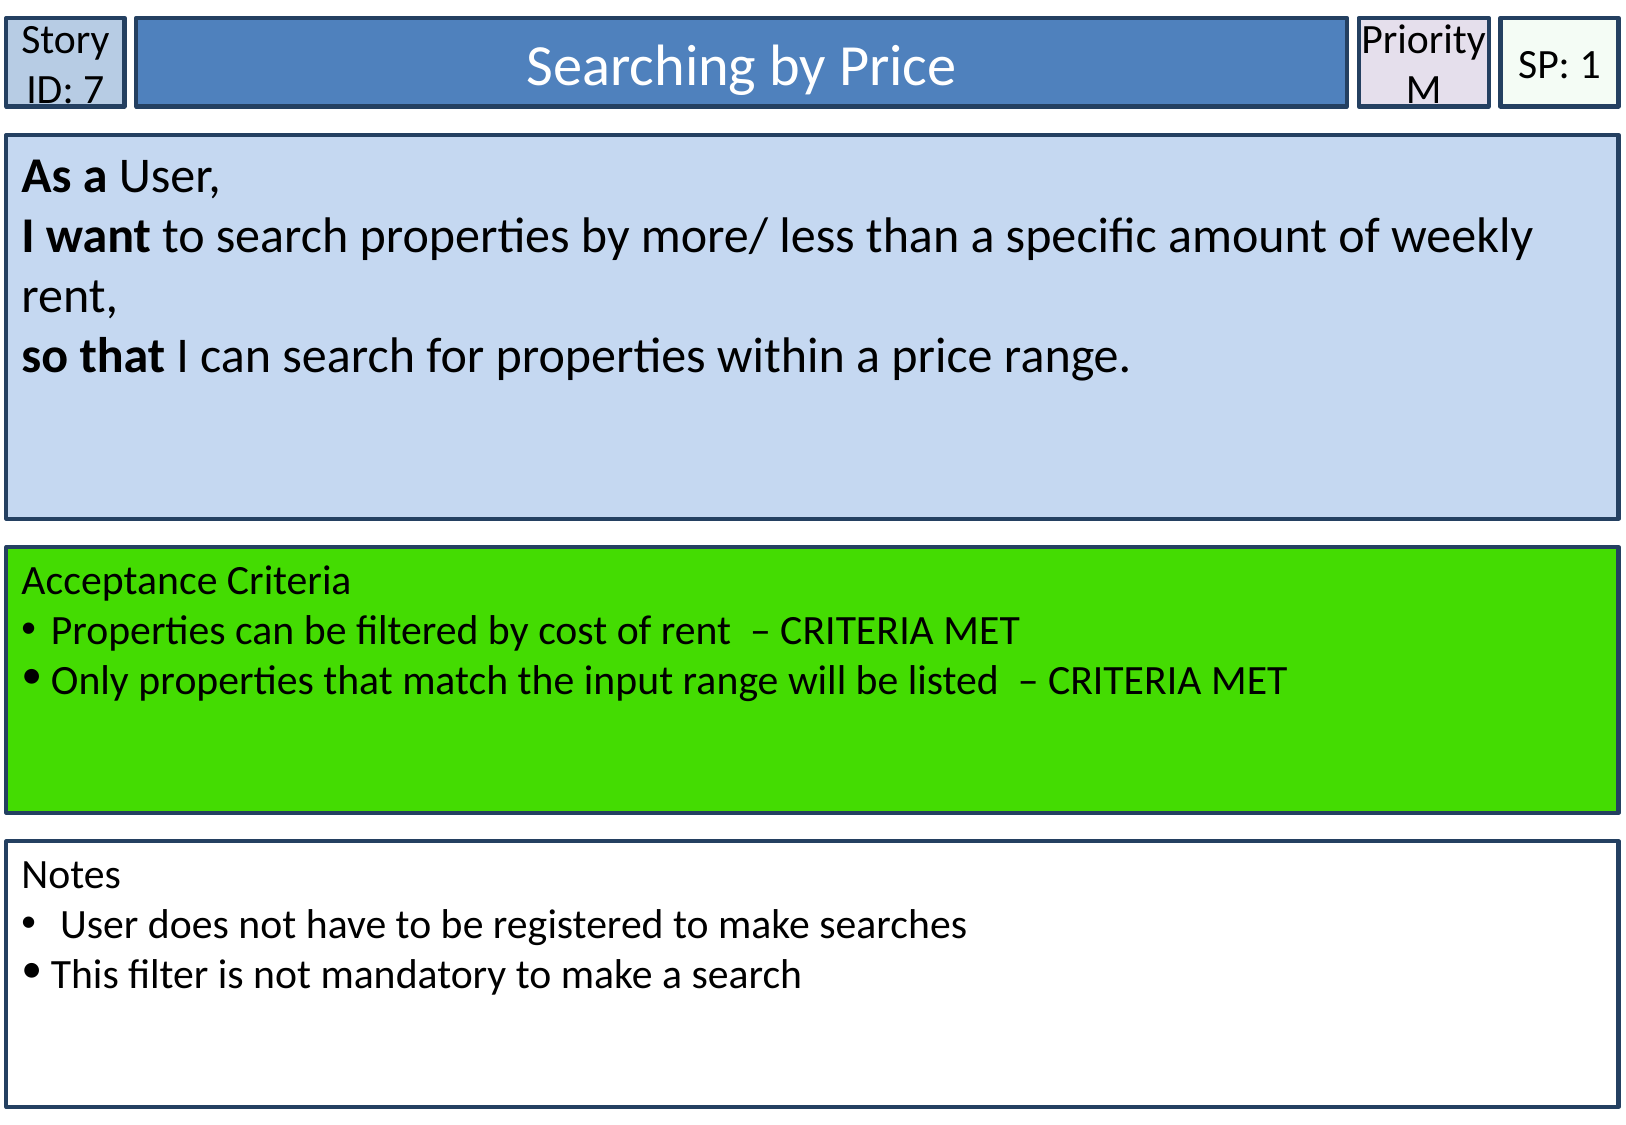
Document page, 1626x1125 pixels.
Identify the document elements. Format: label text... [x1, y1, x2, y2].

text_box Priority M [1358, 17, 1489, 107]
text_box Searching by Price [136, 17, 1347, 107]
text_box Story ID: 7 [6, 17, 125, 107]
text_box Notes User does not have to be registered to make searches This filter is not mandatory to make a search [6, 841, 1619, 1107]
text_box SP: 1 [1500, 17, 1619, 107]
text_box Acceptance Criteria Properties can be filtered by cost of rent – CRITERIA MET Only properties that match the input range will be listed – CRITERIA MET [6, 547, 1619, 813]
text_box As a User, I want to search properties by more/ less than a specific amount of weekly rent, so that I can search for properties within a price range. [6, 134, 1619, 519]
